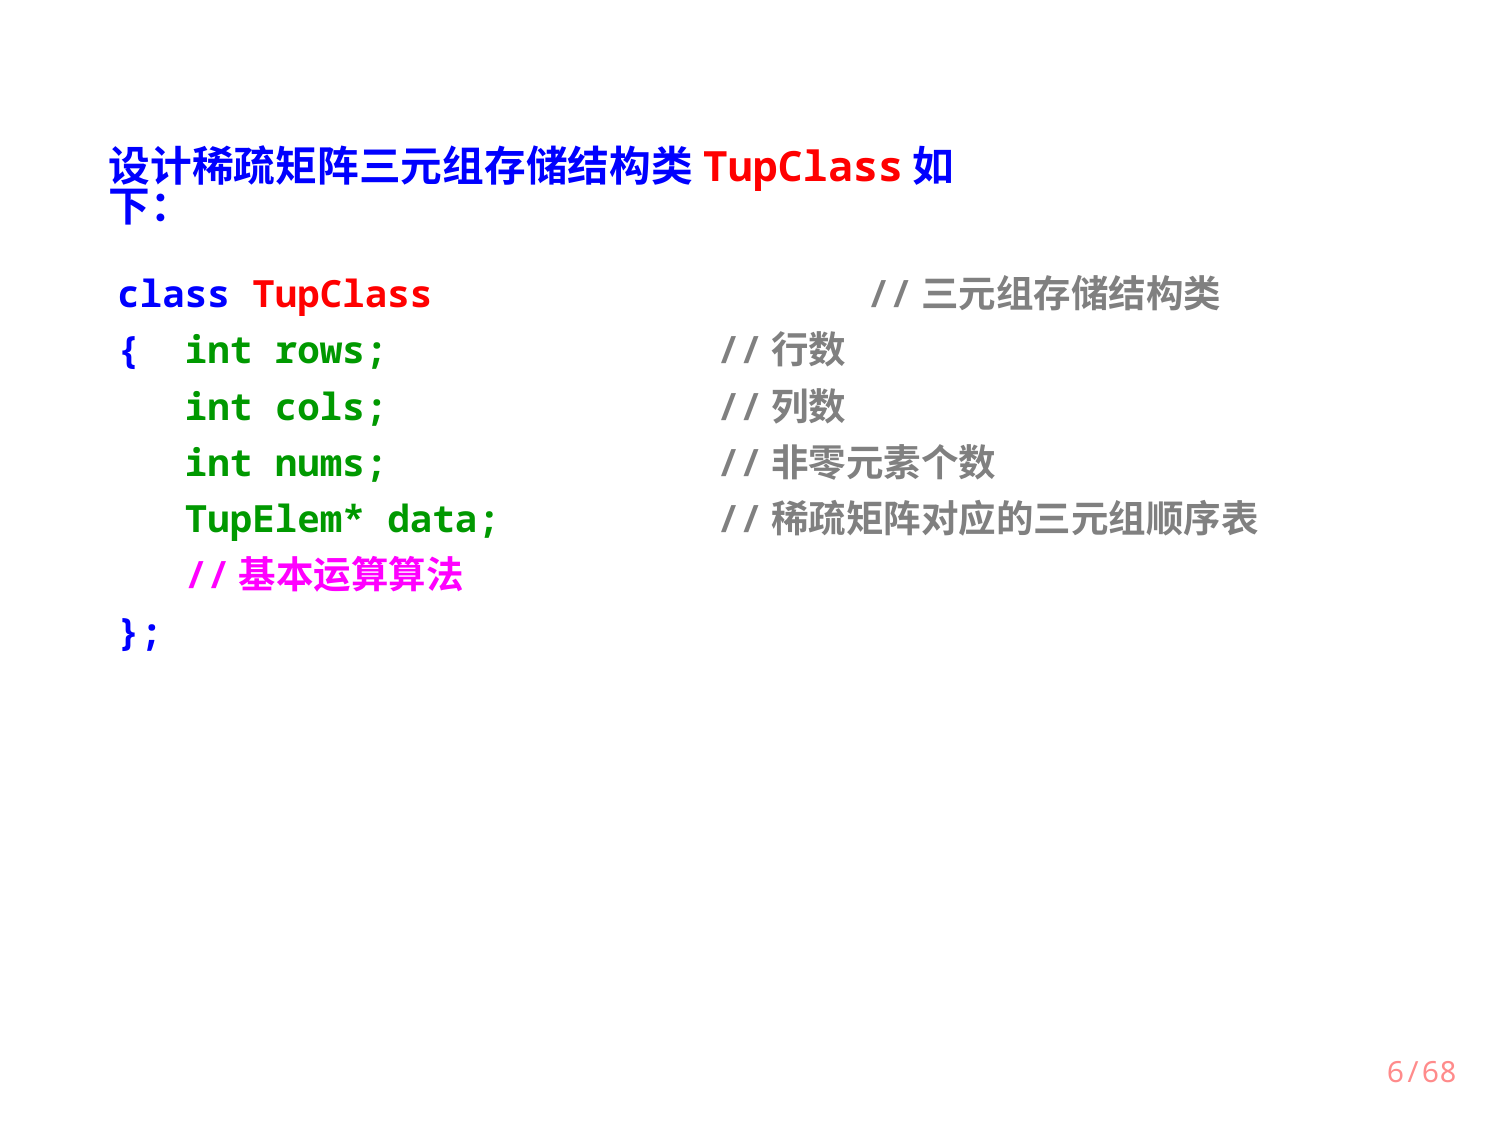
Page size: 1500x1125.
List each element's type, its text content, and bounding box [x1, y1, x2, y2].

slide_number 6/68 [1324, 1042, 1472, 1103]
text_box class TupClass //三元组存储结构类 { int rows; //行数 int cols; //列数 int nums; //非零元素个数 TupElem* data; //稀疏矩阵对应的三元组顺序表 //基本运算算法 }; [92, 239, 1338, 672]
text_box 设计稀疏矩阵三元组存储结构类TupClass如下： [93, 142, 985, 238]
